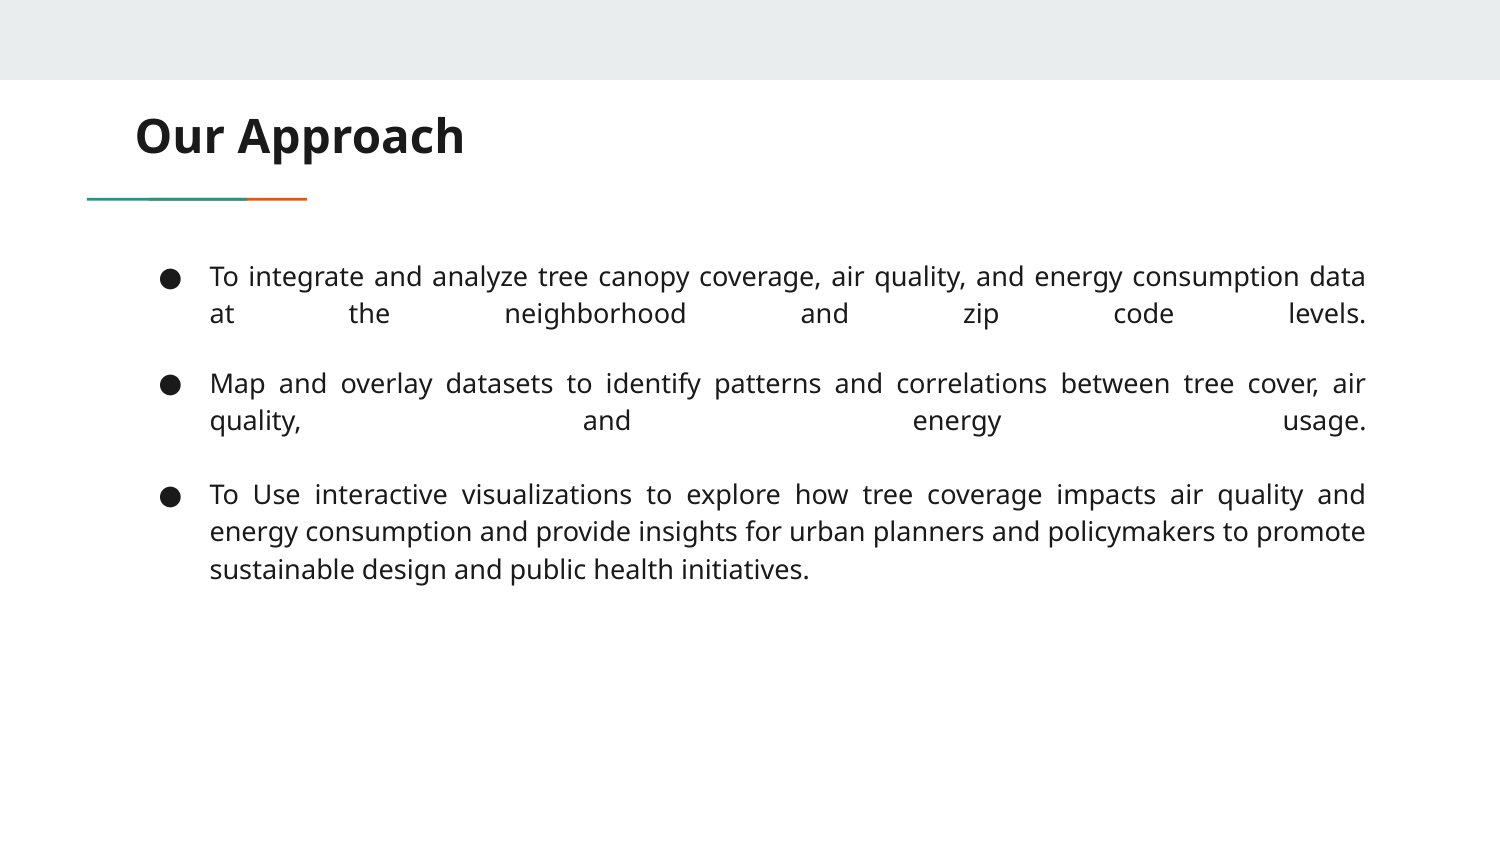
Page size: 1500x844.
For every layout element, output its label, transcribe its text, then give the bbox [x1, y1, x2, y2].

title Our Approach [119, 91, 1381, 179]
list To integrate and analyze tree canopy coverage, air quality, and energy consumption data at the neighborhood and zip code levels. Map and overlay datasets to identify patterns and correlations between tree cover, air quality, and energy usage. To Use interactive visualizations to explore how tree coverage impacts air quality and energy consumption and provide insights for urban planners and policymakers to promote sustainable design and public health initiatives. [119, 239, 1381, 712]
